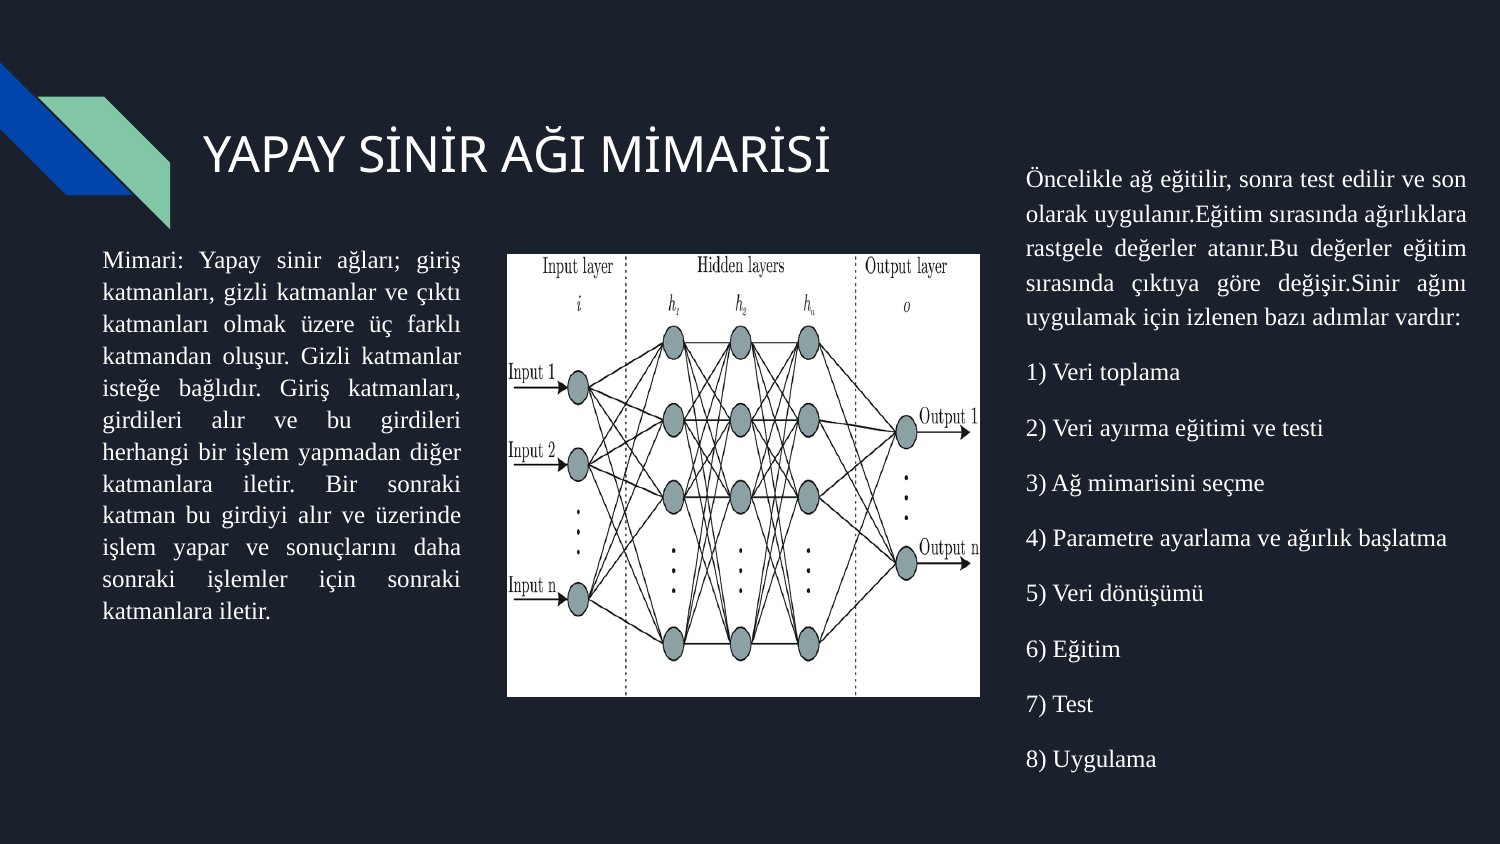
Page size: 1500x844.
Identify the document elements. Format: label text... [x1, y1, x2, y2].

list Mimari: Yapay sinir ağları; giriş katmanları, gizli katmanlar ve çıktı katmanları olmak üzere üç farklı katmandan oluşur. Gizli katmanlar isteğe bağlıdır. Giriş katmanları, girdileri alır ve bu girdileri herhangi bir işlem yapmadan diğer katmanlara iletir. Bir sonraki katman bu girdiyi alır ve üzerinde işlem yapar ve sonuçlarını daha sonraki işlemler için sonraki katmanlara iletir. [87, 227, 477, 775]
picture [507, 253, 980, 698]
title YAPAY SİNİR AĞI MİMARİSİ [87, 104, 1239, 254]
text_box Öncelikle ağ eğitilir, sonra test edilir ve son olarak uygulanır.Eğitim sırasında ağırlıklara rastgele değerler atanır.Bu değerler eğitim sırasında çıktıya göre değişir.Sinir ağını uygulamak için izlenen bazı adımlar vardır: 1) Veri toplama 2) Veri ayırma eğitimi ve testi 3) Ağ mimarisini seçme 4) Parametre ayarlama ve ağırlık başlatma 5) Veri dönüşümü 6) Eğitim 7) Test 8) Uygulama [1010, 143, 1483, 844]
